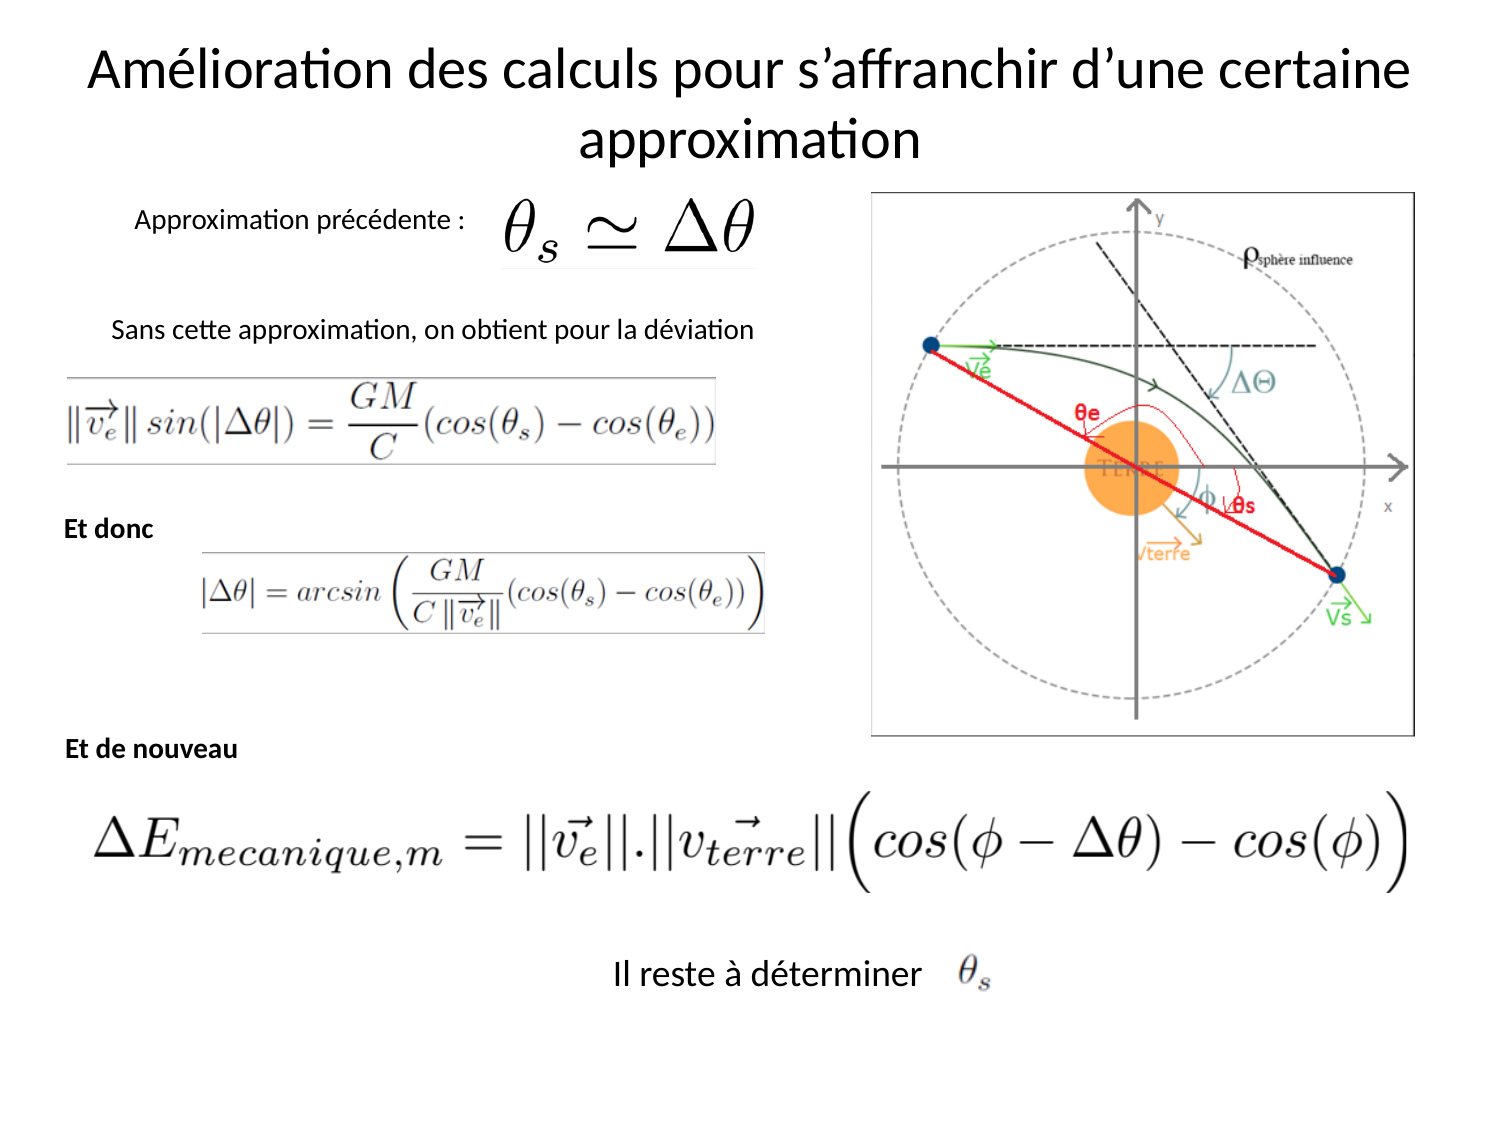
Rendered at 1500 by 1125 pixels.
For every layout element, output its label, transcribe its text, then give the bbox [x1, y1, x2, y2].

picture [93, 790, 1407, 893]
text_box Il reste à déterminer [119, 941, 1425, 1002]
picture [67, 552, 829, 723]
text_box Approximation précédente : [119, 192, 499, 243]
text_box Amélioration des calculs pour s’affranchir d’une certaine approximation [50, 23, 1450, 178]
picture [871, 192, 1416, 738]
picture [501, 192, 758, 269]
picture [67, 376, 716, 466]
text_box Et de nouveau [50, 721, 259, 772]
picture [956, 948, 995, 1003]
text_box Sans cette approximation, on obtient pour la déviation [96, 302, 782, 353]
text_box Et donc [49, 501, 189, 552]
